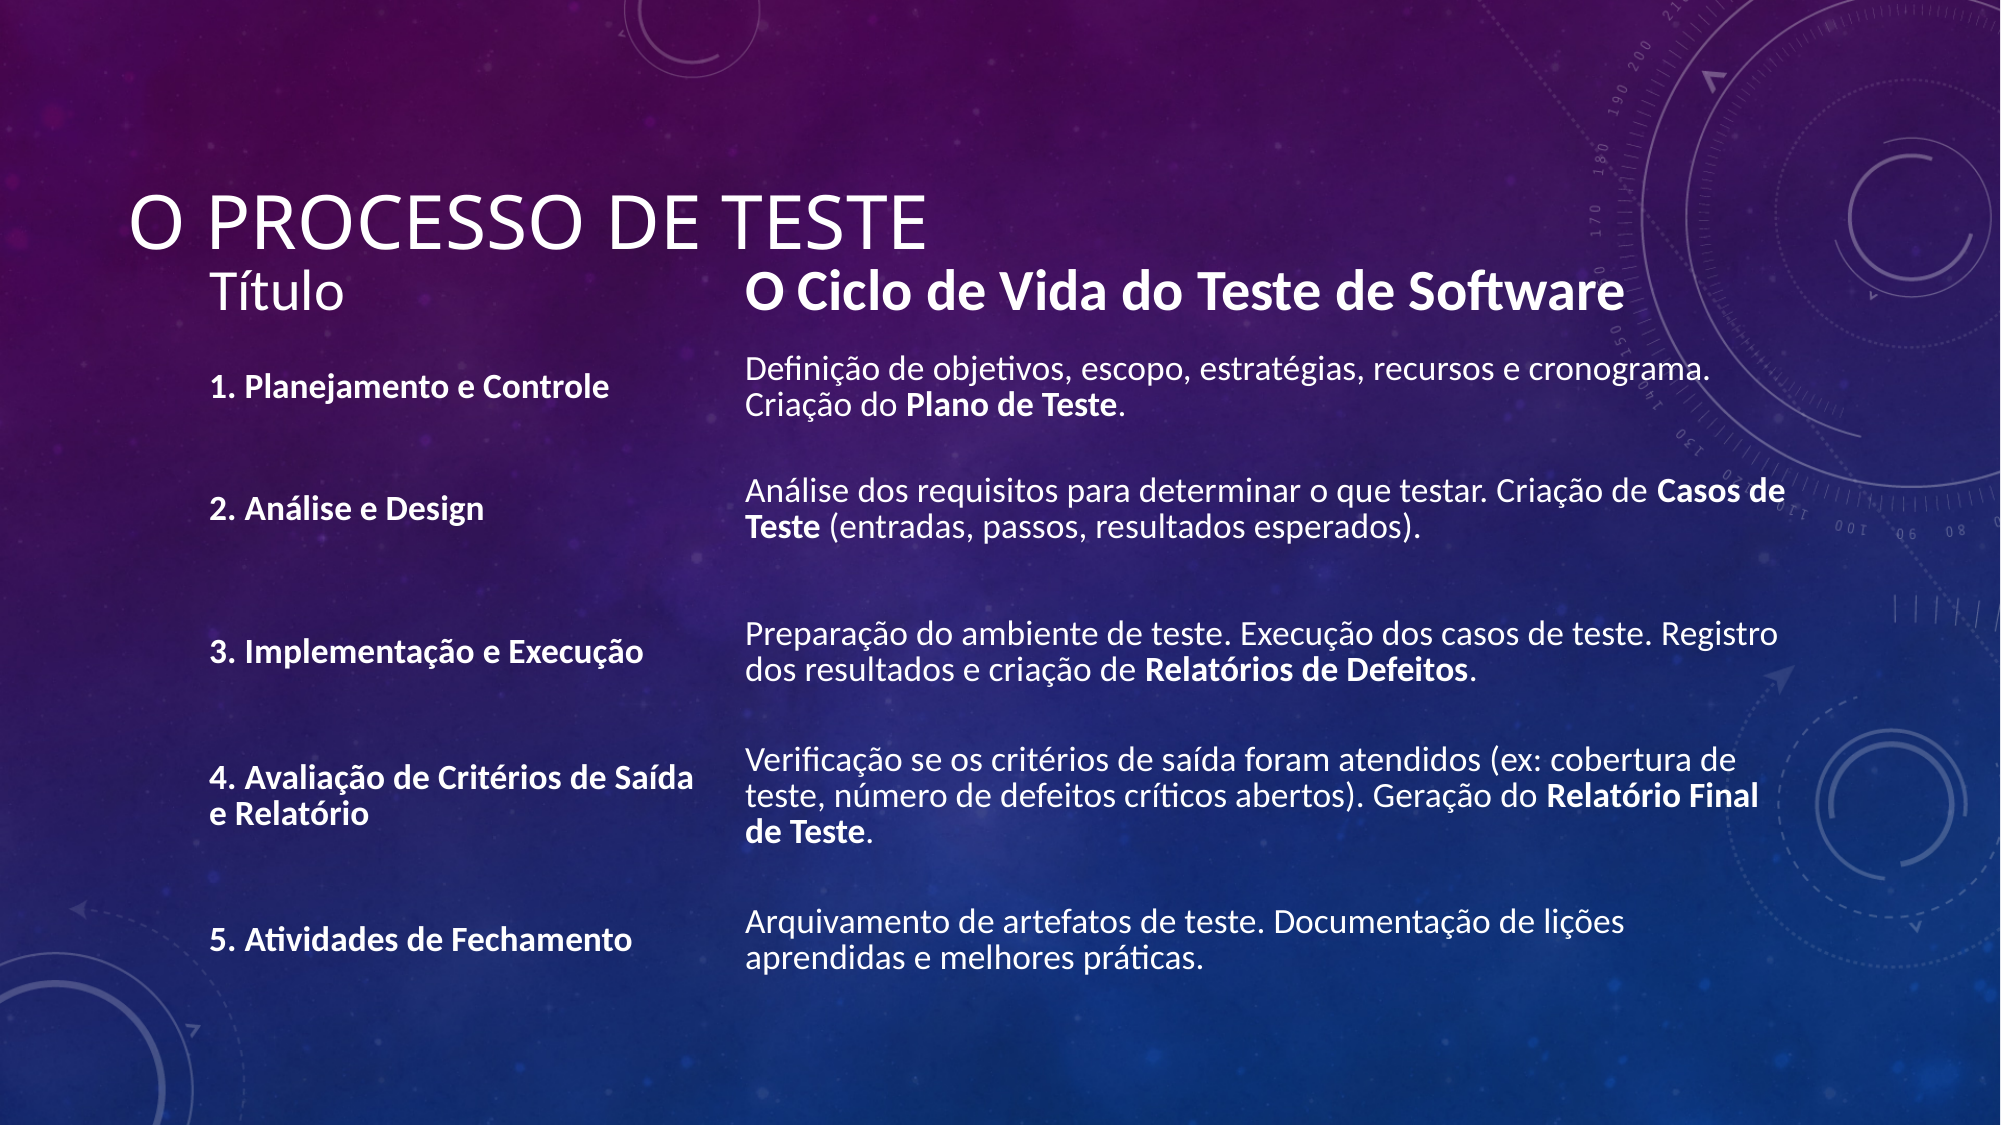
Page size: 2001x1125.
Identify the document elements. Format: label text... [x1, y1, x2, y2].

table_cell 1. Planejamento e Controle [195, 339, 731, 440]
table_cell Arquivamento de artefatos de teste. Documentação de lições aprendidas e melhores práticas. [731, 871, 1805, 1014]
table_cell Verificação se os critérios de saída foram atendidos (ex: cobertura de teste, número de defeitos críticos abertos). Geração do Relatório Final de Teste. [731, 726, 1805, 871]
picture [0, 0, 2001, 1125]
table_cell Análise dos requisitos para determinar o que testar. Criação de Casos de Teste (entradas, passos, resultados esperados). [731, 440, 1805, 583]
table_cell Definição de objetivos, escopo, estratégias, recursos e cronograma. Criação do Plano de Teste. [731, 339, 1805, 440]
table_cell 4. Avaliação de Critérios de Saída e Relatório [195, 726, 731, 871]
table_header Título [195, 253, 731, 339]
title O Processo de Teste [112, 99, 1775, 339]
table_header O Ciclo de Vida do Teste de Software [731, 253, 1805, 339]
table_cell 3. Implementação e Execução [195, 583, 731, 726]
table_cell Preparação do ambiente de teste. Execução dos casos de teste. Registro dos resultados e criação de Relatórios de Defeitos. [731, 583, 1805, 726]
table_cell 5. Atividades de Fechamento [195, 871, 731, 1014]
table_cell 2. Análise e Design [195, 440, 731, 583]
